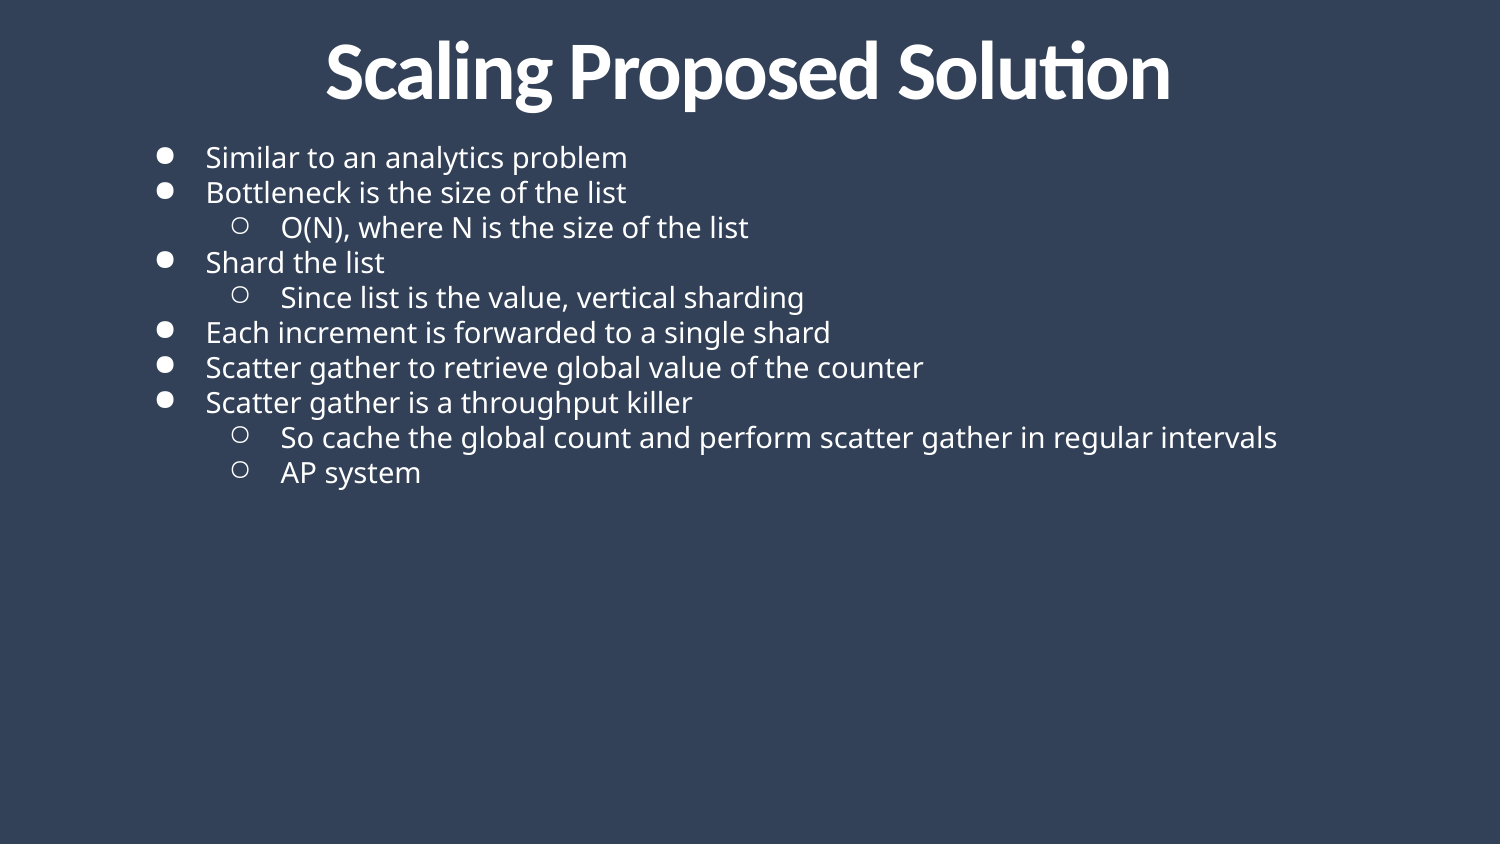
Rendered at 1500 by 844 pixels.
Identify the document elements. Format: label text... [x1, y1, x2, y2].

text_box Similar to an analytics problem Bottleneck is the size of the list O(N), where N is the size of the list Shard the list Since list is the value, vertical sharding Each increment is forwarded to a single shard Scatter gather to retrieve global value of the counter Scatter gather is a throughput killer So cache the global count and perform scatter gather in regular intervals AP system [115, 132, 1385, 497]
title Scaling Proposed Solution [115, 17, 1385, 132]
